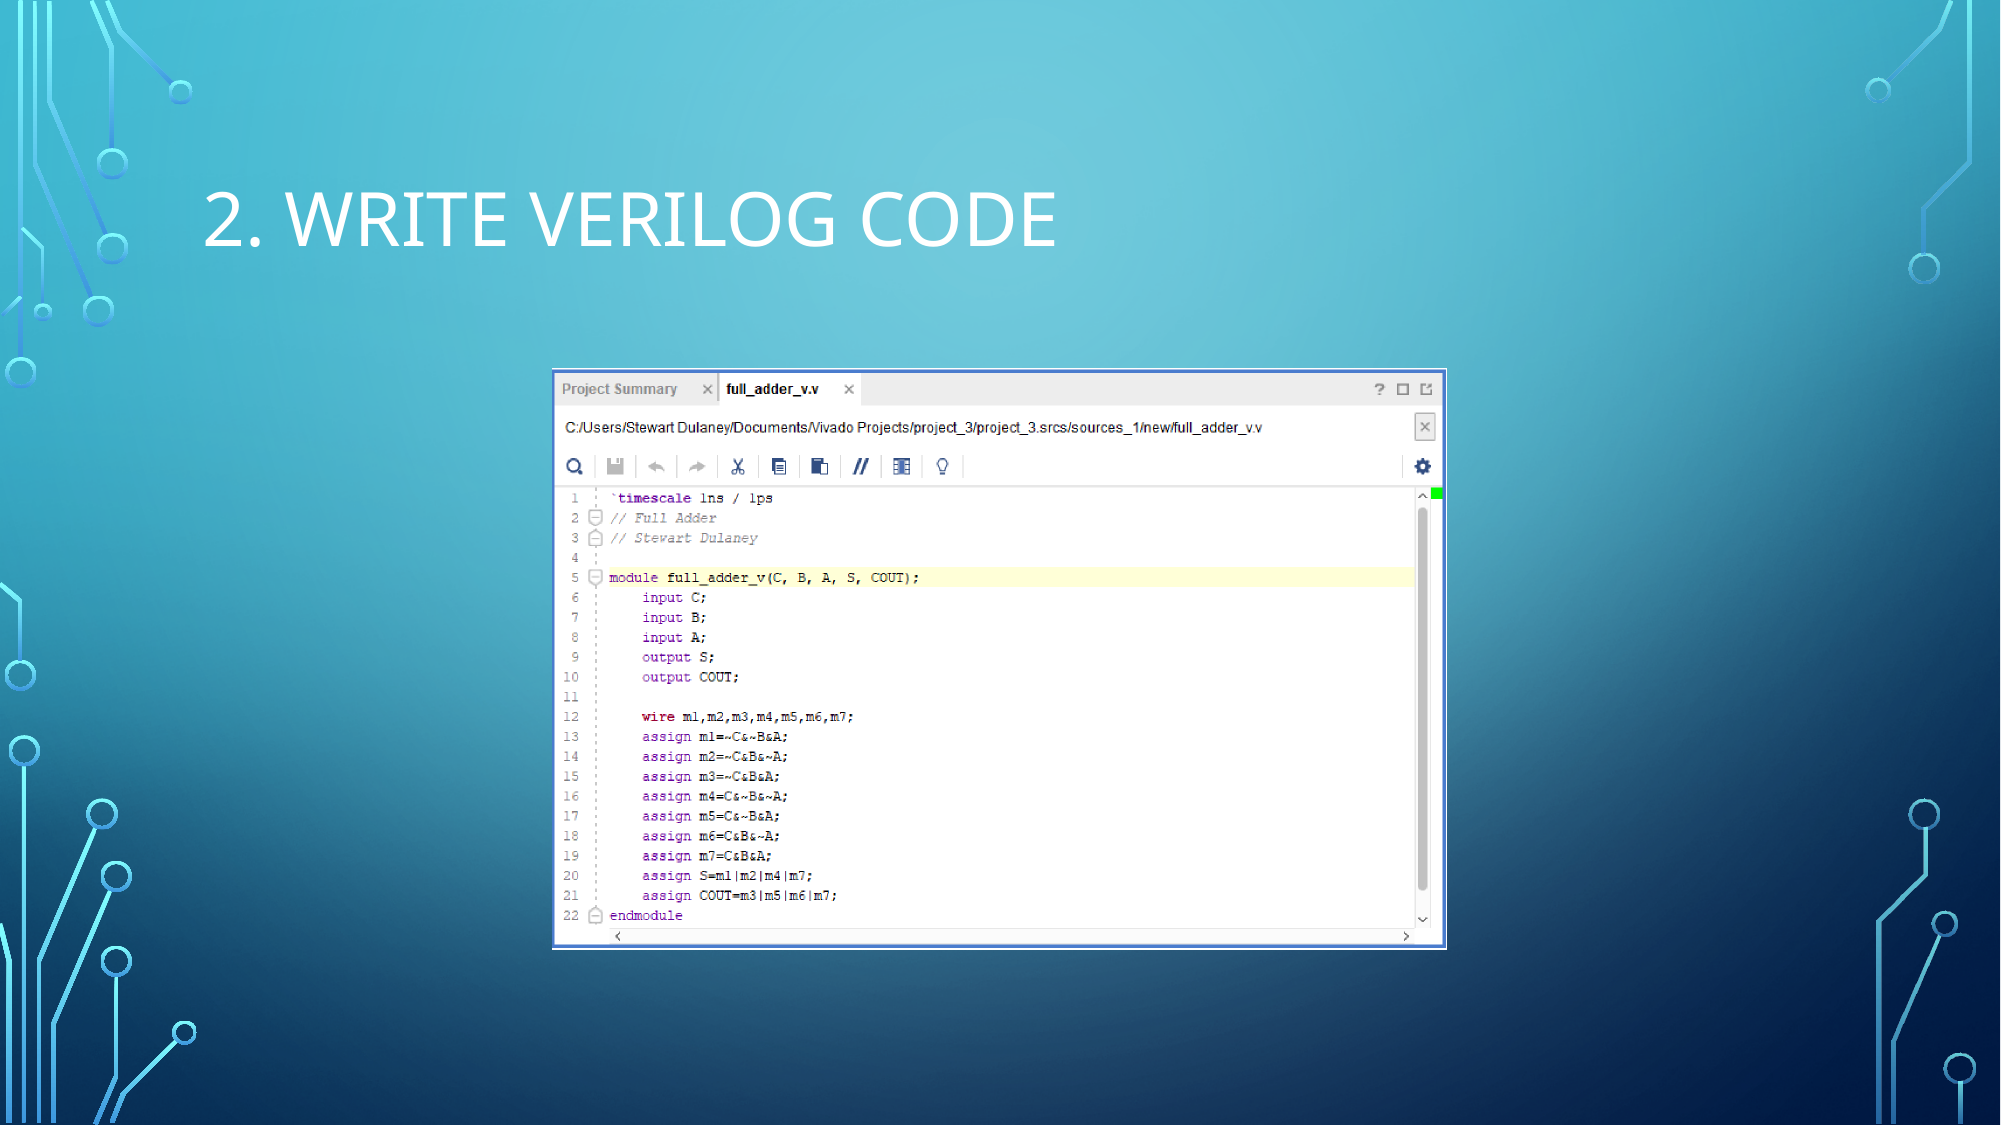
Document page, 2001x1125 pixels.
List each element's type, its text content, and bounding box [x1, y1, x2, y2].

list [552, 368, 1447, 951]
title 2. Write Verilog code [187, 101, 1813, 344]
